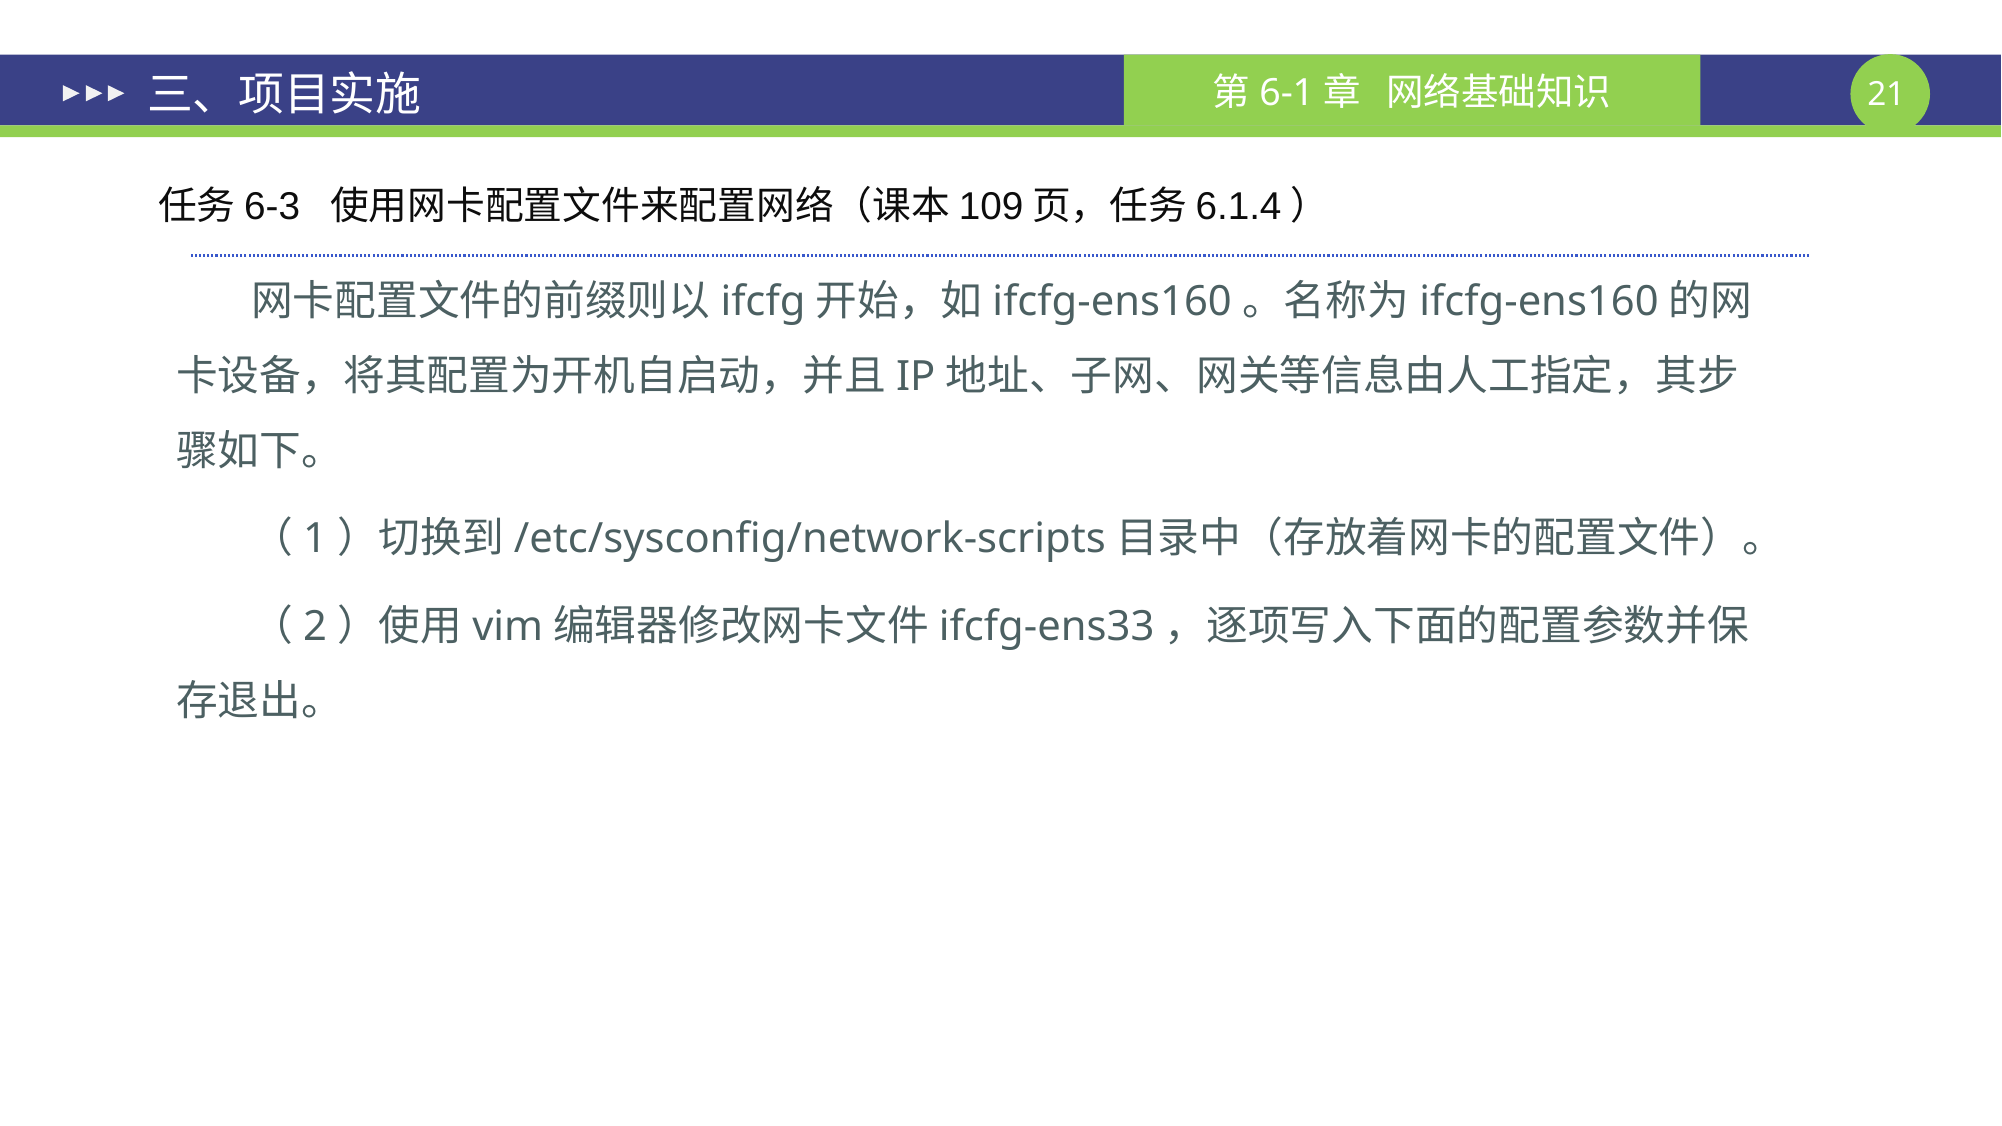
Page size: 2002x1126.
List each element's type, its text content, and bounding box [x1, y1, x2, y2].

title 三、项目实施 [127, 59, 1207, 126]
list 任务6-3 使用网卡配置文件来配置网络（课本109页，任务6.1.4） [138, 161, 1901, 238]
text_box 网卡配置文件的前缀则以ifcfg开始，如ifcfg-ens160。名称为ifcfg-ens160的网卡设备，将其配置为开机自启动，并且IP地址、子网、网关等信息由人工指定，其步骤如下。 （1）切换到/etc/sysconfig/network-scripts目录中（存放着网卡的配置文件）。 （2）使用vim编辑器修改网卡文件ifcfg-ens33，逐项写入下面的配置参数并保存退出。 [161, 241, 1784, 732]
